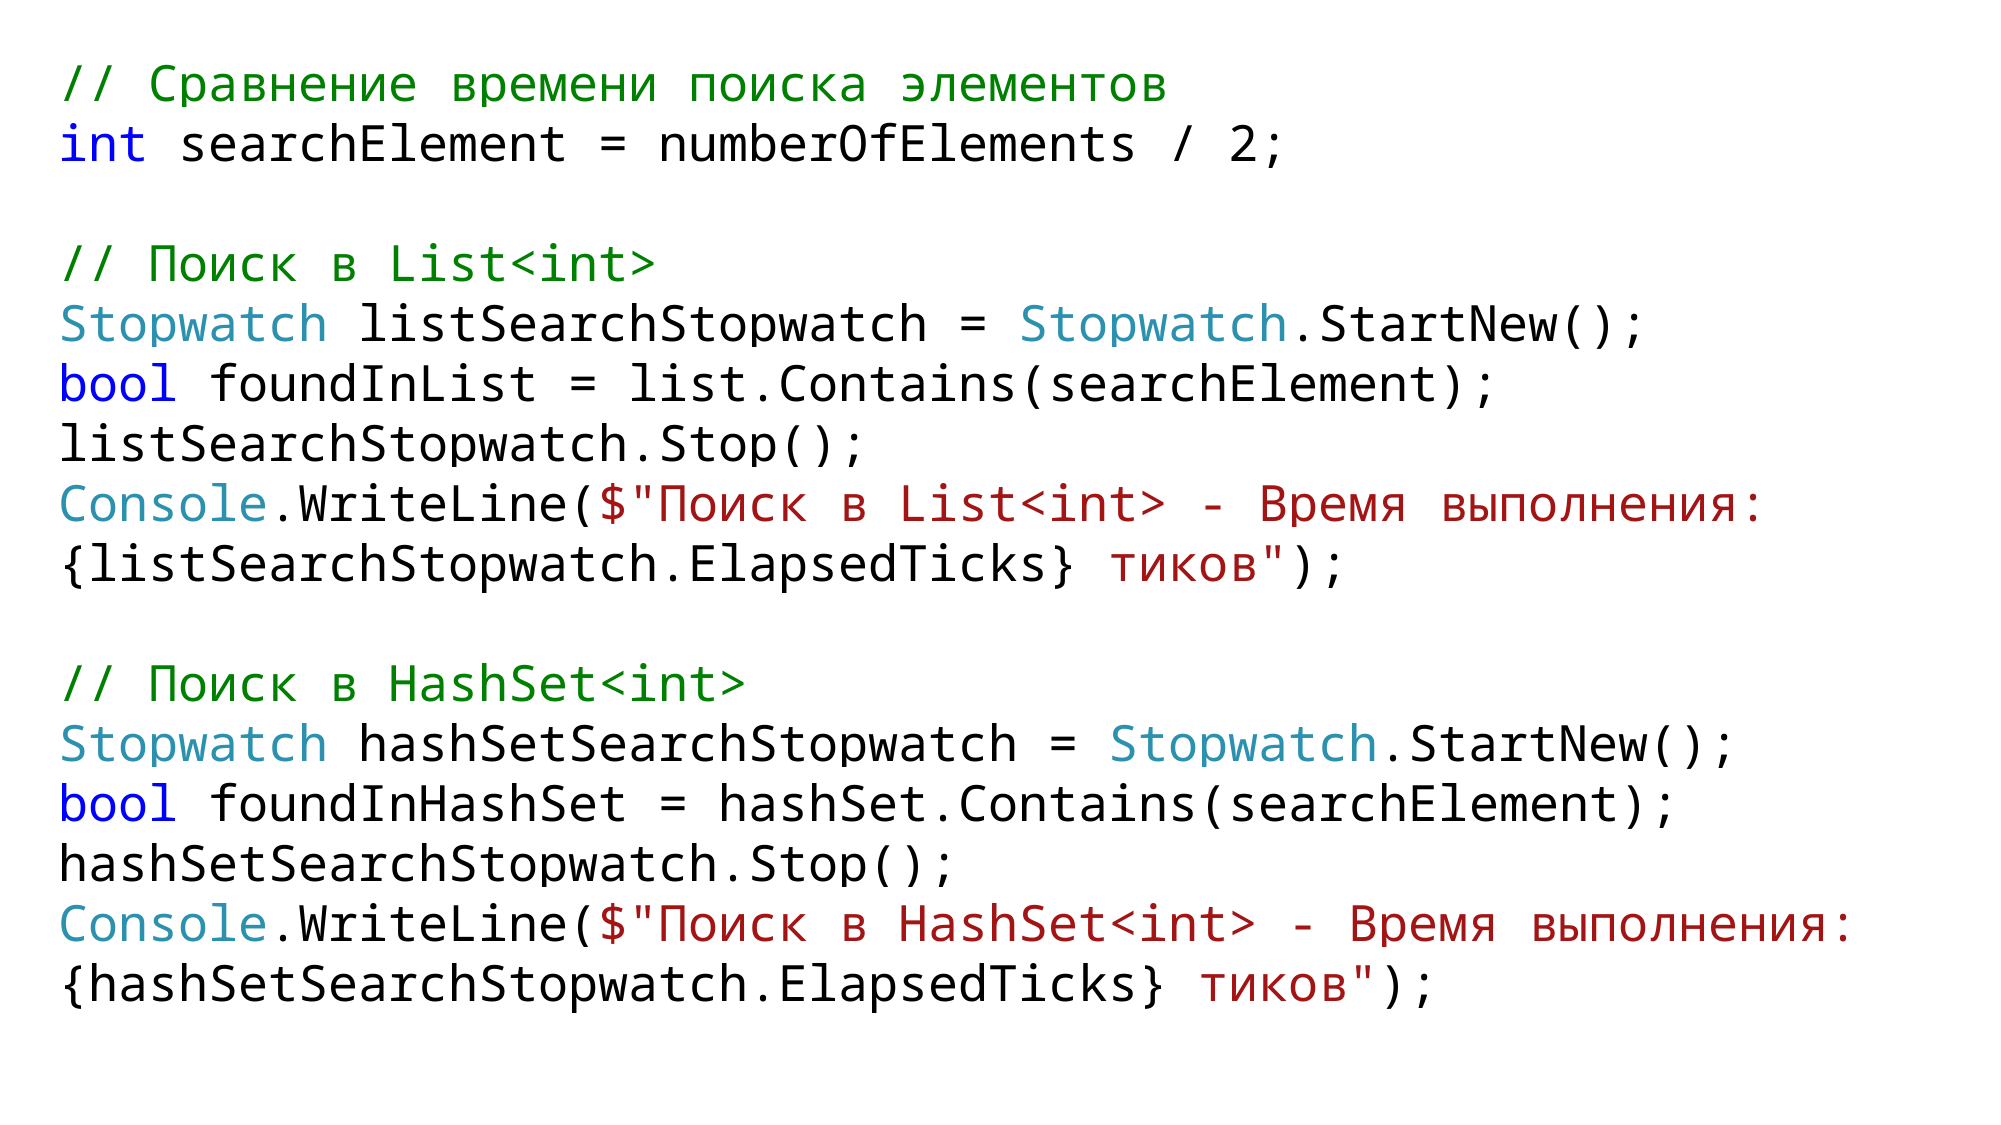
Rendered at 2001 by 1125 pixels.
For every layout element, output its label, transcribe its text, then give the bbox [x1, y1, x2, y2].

text_box // Сравнение времени поиска элементов int searchElement = numberOfElements / 2; // Поиск в List<int> Stopwatch listSearchStopwatch = Stopwatch.StartNew(); bool foundInList = list.Contains(searchElement); listSearchStopwatch.Stop(); Console.WriteLine($"Поиск в List<int> - Время выполнения: {listSearchStopwatch.ElapsedTicks} тиков"); // Поиск в HashSet<int> Stopwatch hashSetSearchStopwatch = Stopwatch.StartNew(); bool foundInHashSet = hashSet.Contains(searchElement); hashSetSearchStopwatch.Stop(); Console.WriteLine($"Поиск в HashSet<int> - Время выполнения: {hashSetSearchStopwatch.ElapsedTicks} тиков"); [43, 43, 2000, 1019]
